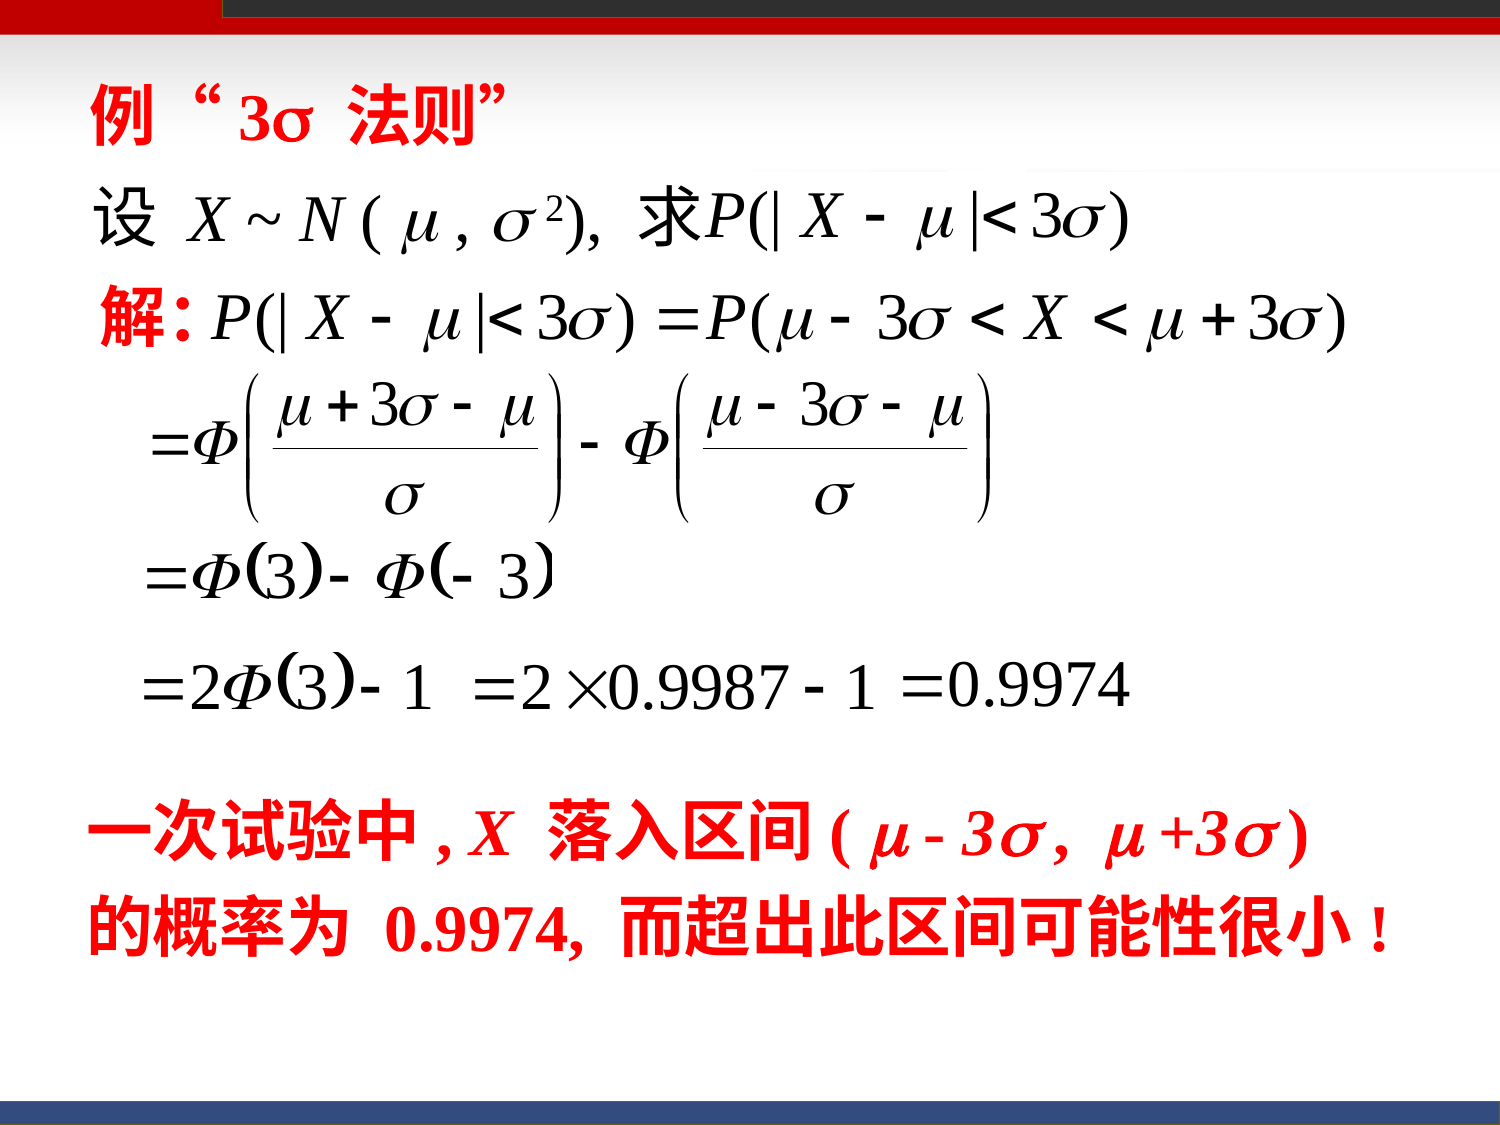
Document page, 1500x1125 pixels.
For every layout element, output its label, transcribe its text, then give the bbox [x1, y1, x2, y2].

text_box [205, 286, 1351, 359]
picture [0, 35, 1500, 172]
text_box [87, 167, 1134, 264]
text_box 解： [85, 270, 249, 363]
text_box 例“3 法则” [74, 66, 560, 161]
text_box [134, 652, 433, 729]
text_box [137, 542, 553, 618]
text_box 一次试验中, X 落入区间(  - 3 ,  +3 ) 的概率为 0.9974, 而超出此区间可能性很小! [71, 765, 1406, 972]
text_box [465, 655, 1134, 716]
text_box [143, 367, 1001, 531]
